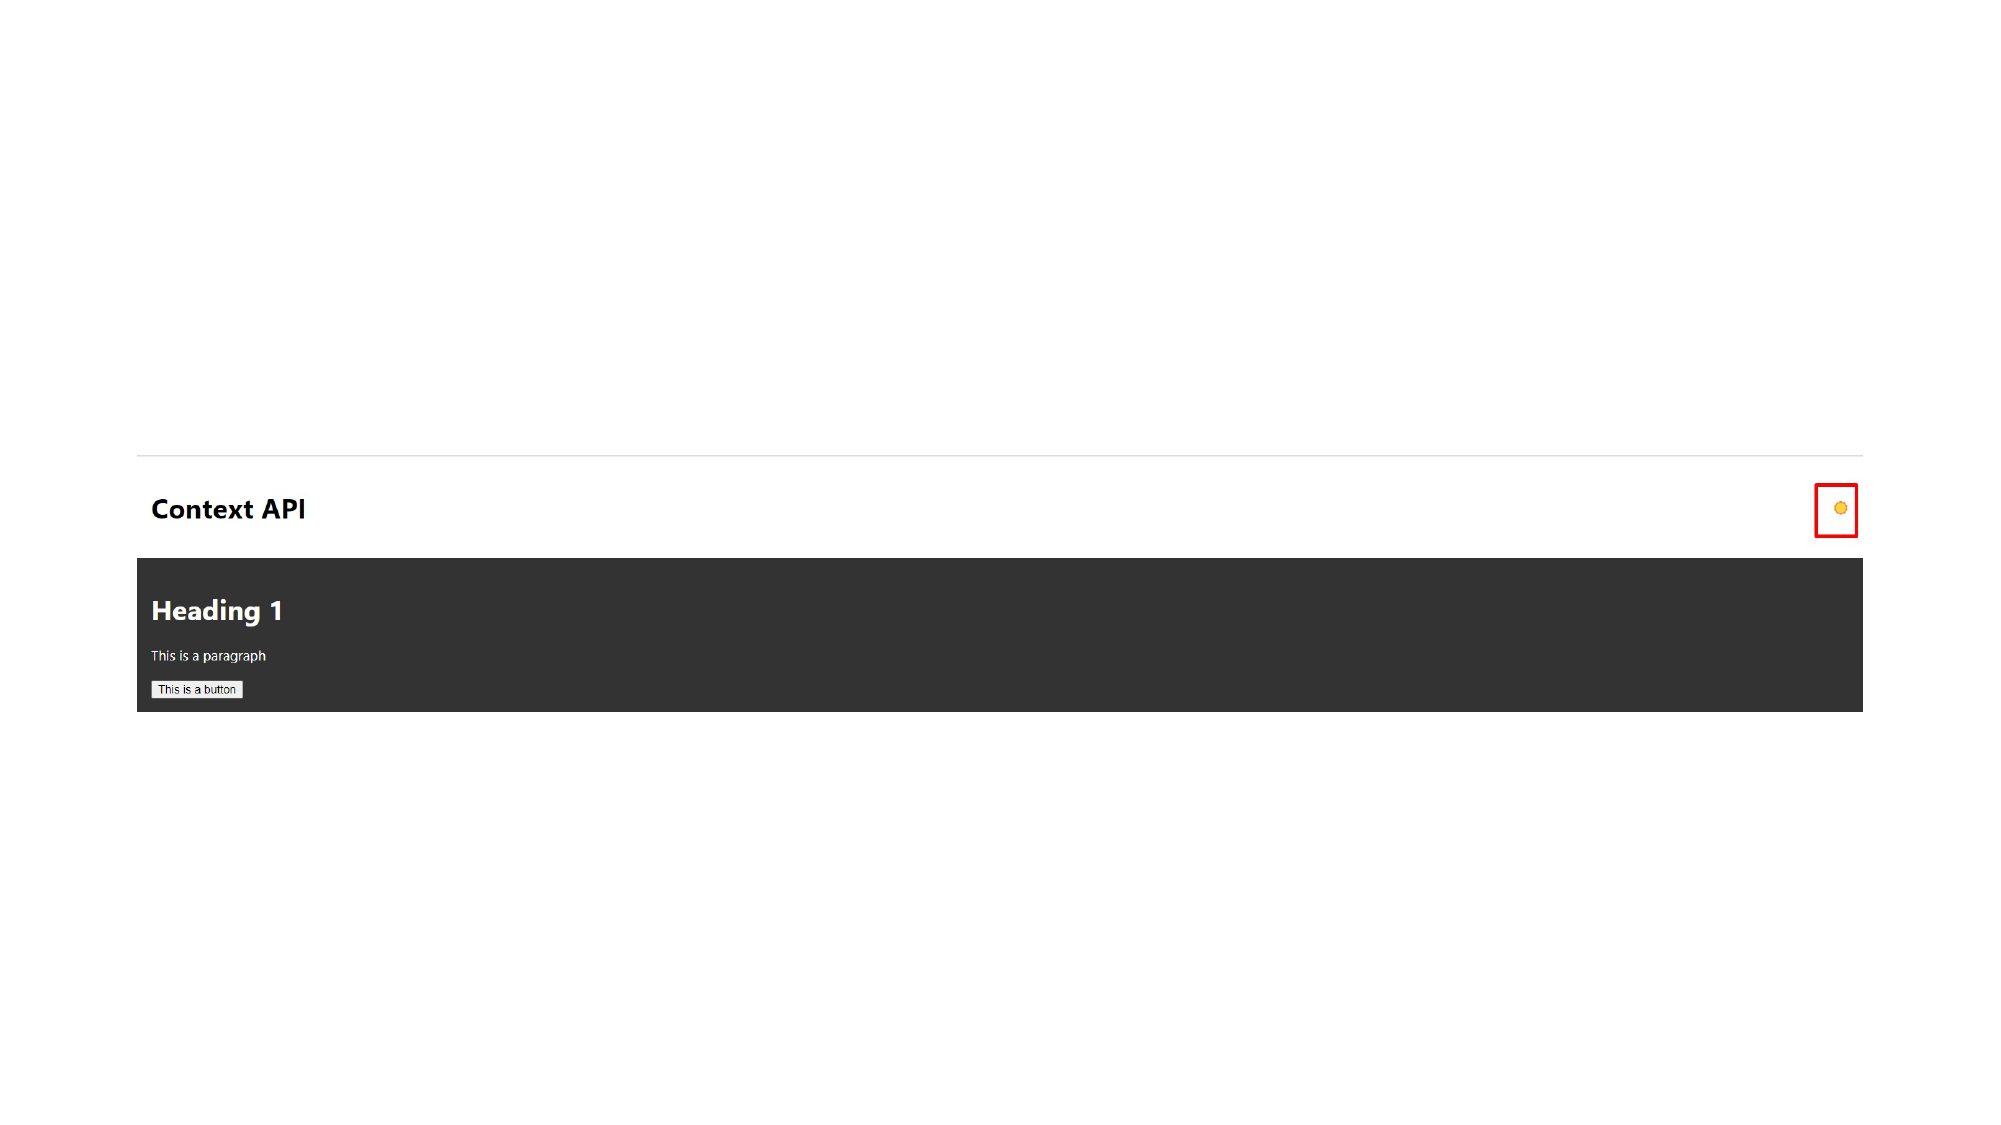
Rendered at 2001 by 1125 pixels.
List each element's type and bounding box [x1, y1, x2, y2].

list [137, 444, 1863, 869]
